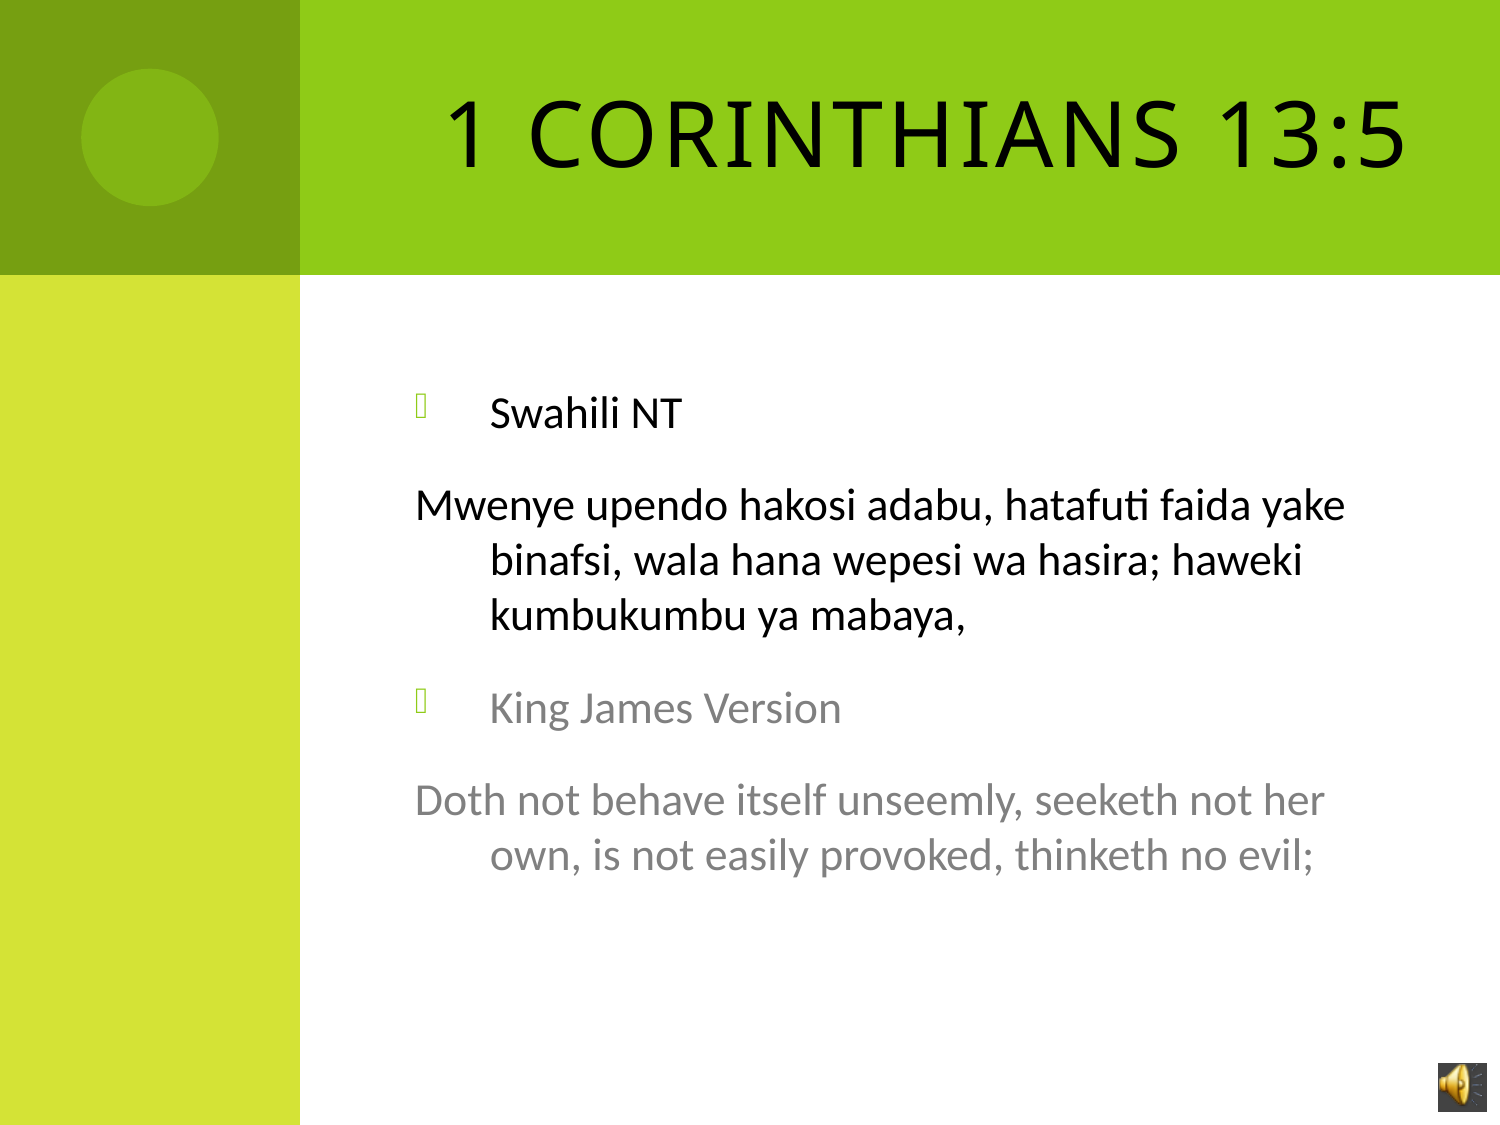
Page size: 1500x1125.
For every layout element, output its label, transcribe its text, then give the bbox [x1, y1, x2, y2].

list Swahili NT Mwenye upendo hakosi adabu, hatafuti faida yake binafsi, wala hana wepesi wa hasira; haweki kumbukumbu ya mabaya, King James Version Doth not behave itself unseemly, seeketh not her own, is not easily provoked, thinketh no evil; [399, 375, 1425, 1005]
picture [1437, 1062, 1488, 1113]
title 1 Corinthians 13:5 [399, 37, 1425, 225]
